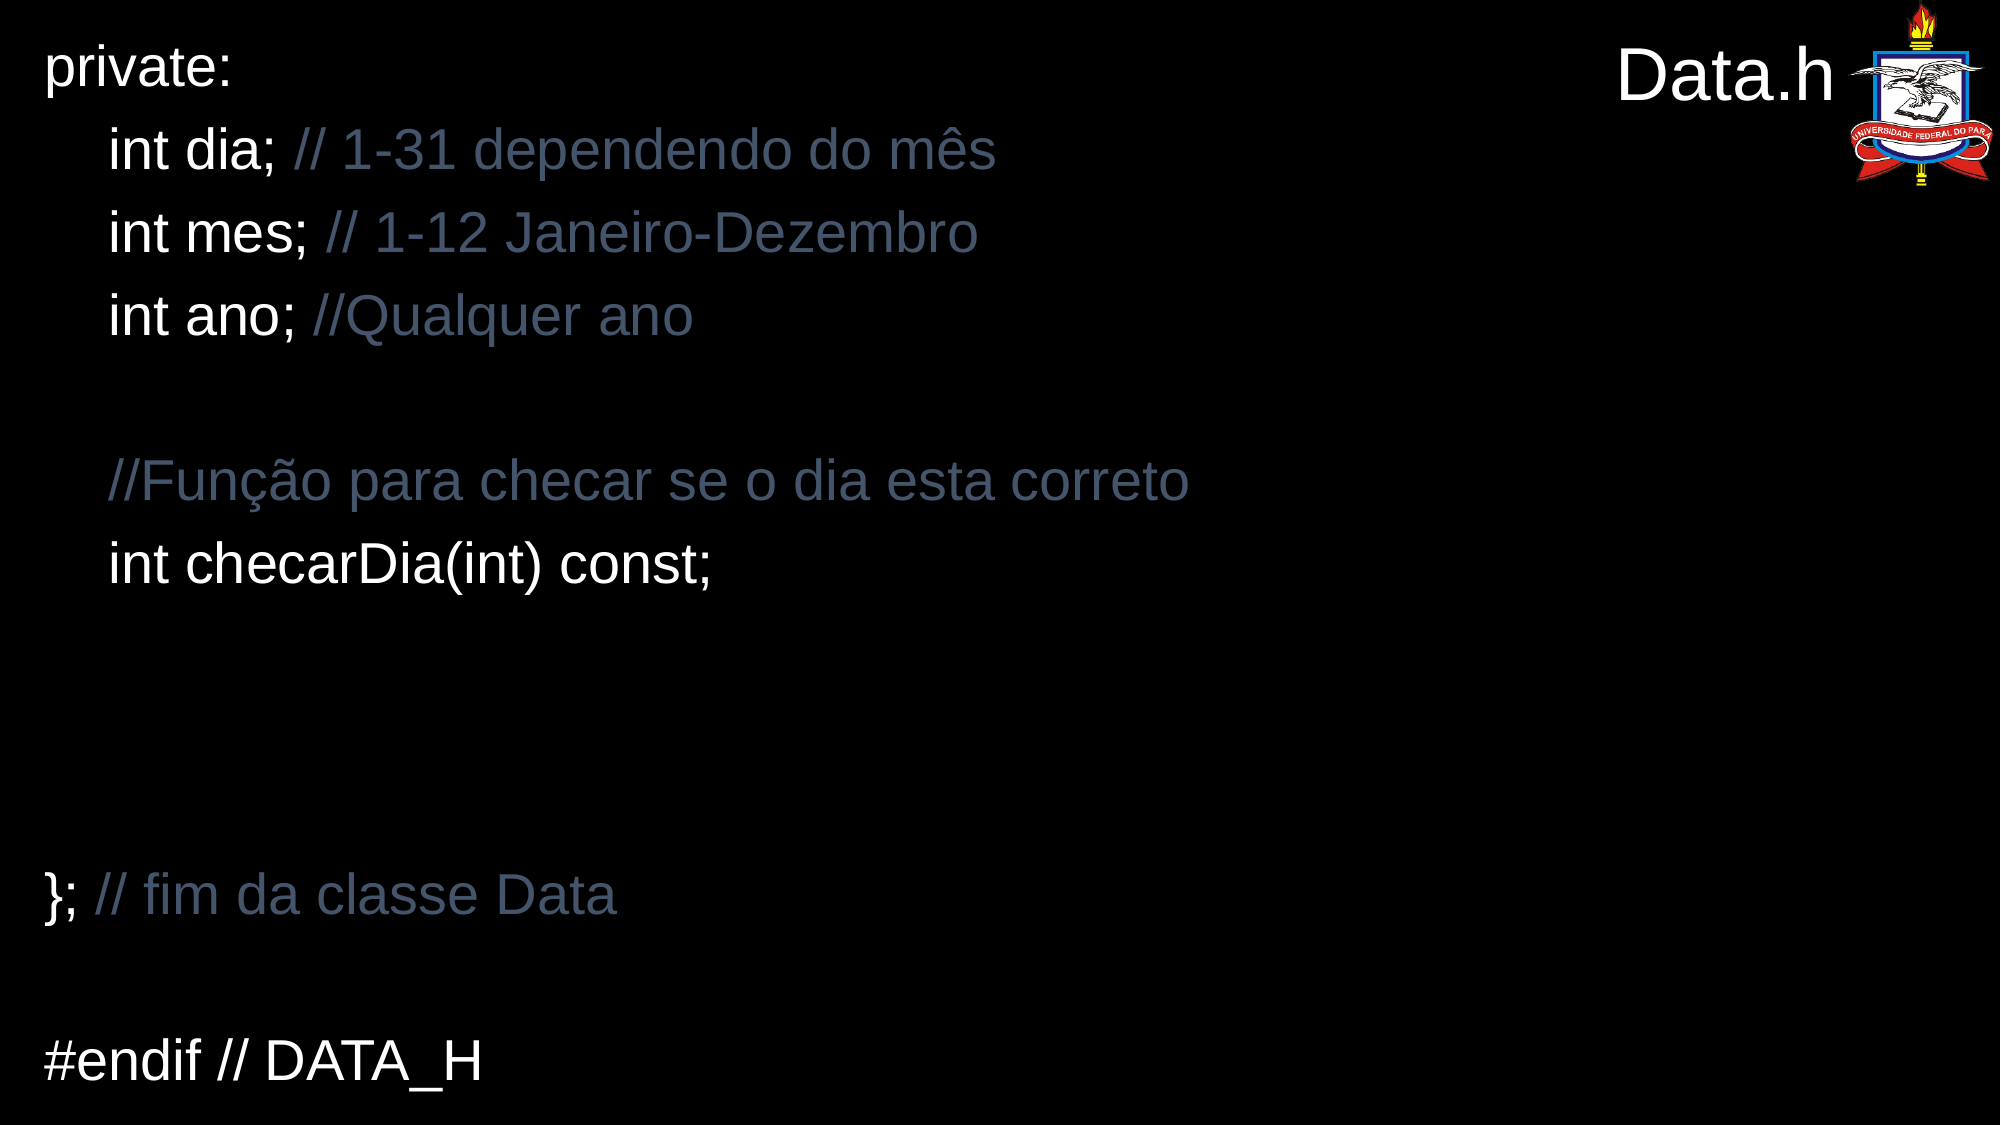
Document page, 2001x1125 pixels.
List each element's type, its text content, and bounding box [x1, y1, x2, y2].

list private: int dia; // 1-31 dependendo do mês int mes; // 1-12 Janeiro-Dezembro int ano; //Qualquer ano //Função para checar se o dia esta correto int checarDia(int) const; }; // fim da classe Data #endif // DATA_H [29, 29, 1896, 1105]
picture [1844, 0, 2000, 186]
title Data.h [1600, 0, 1844, 186]
